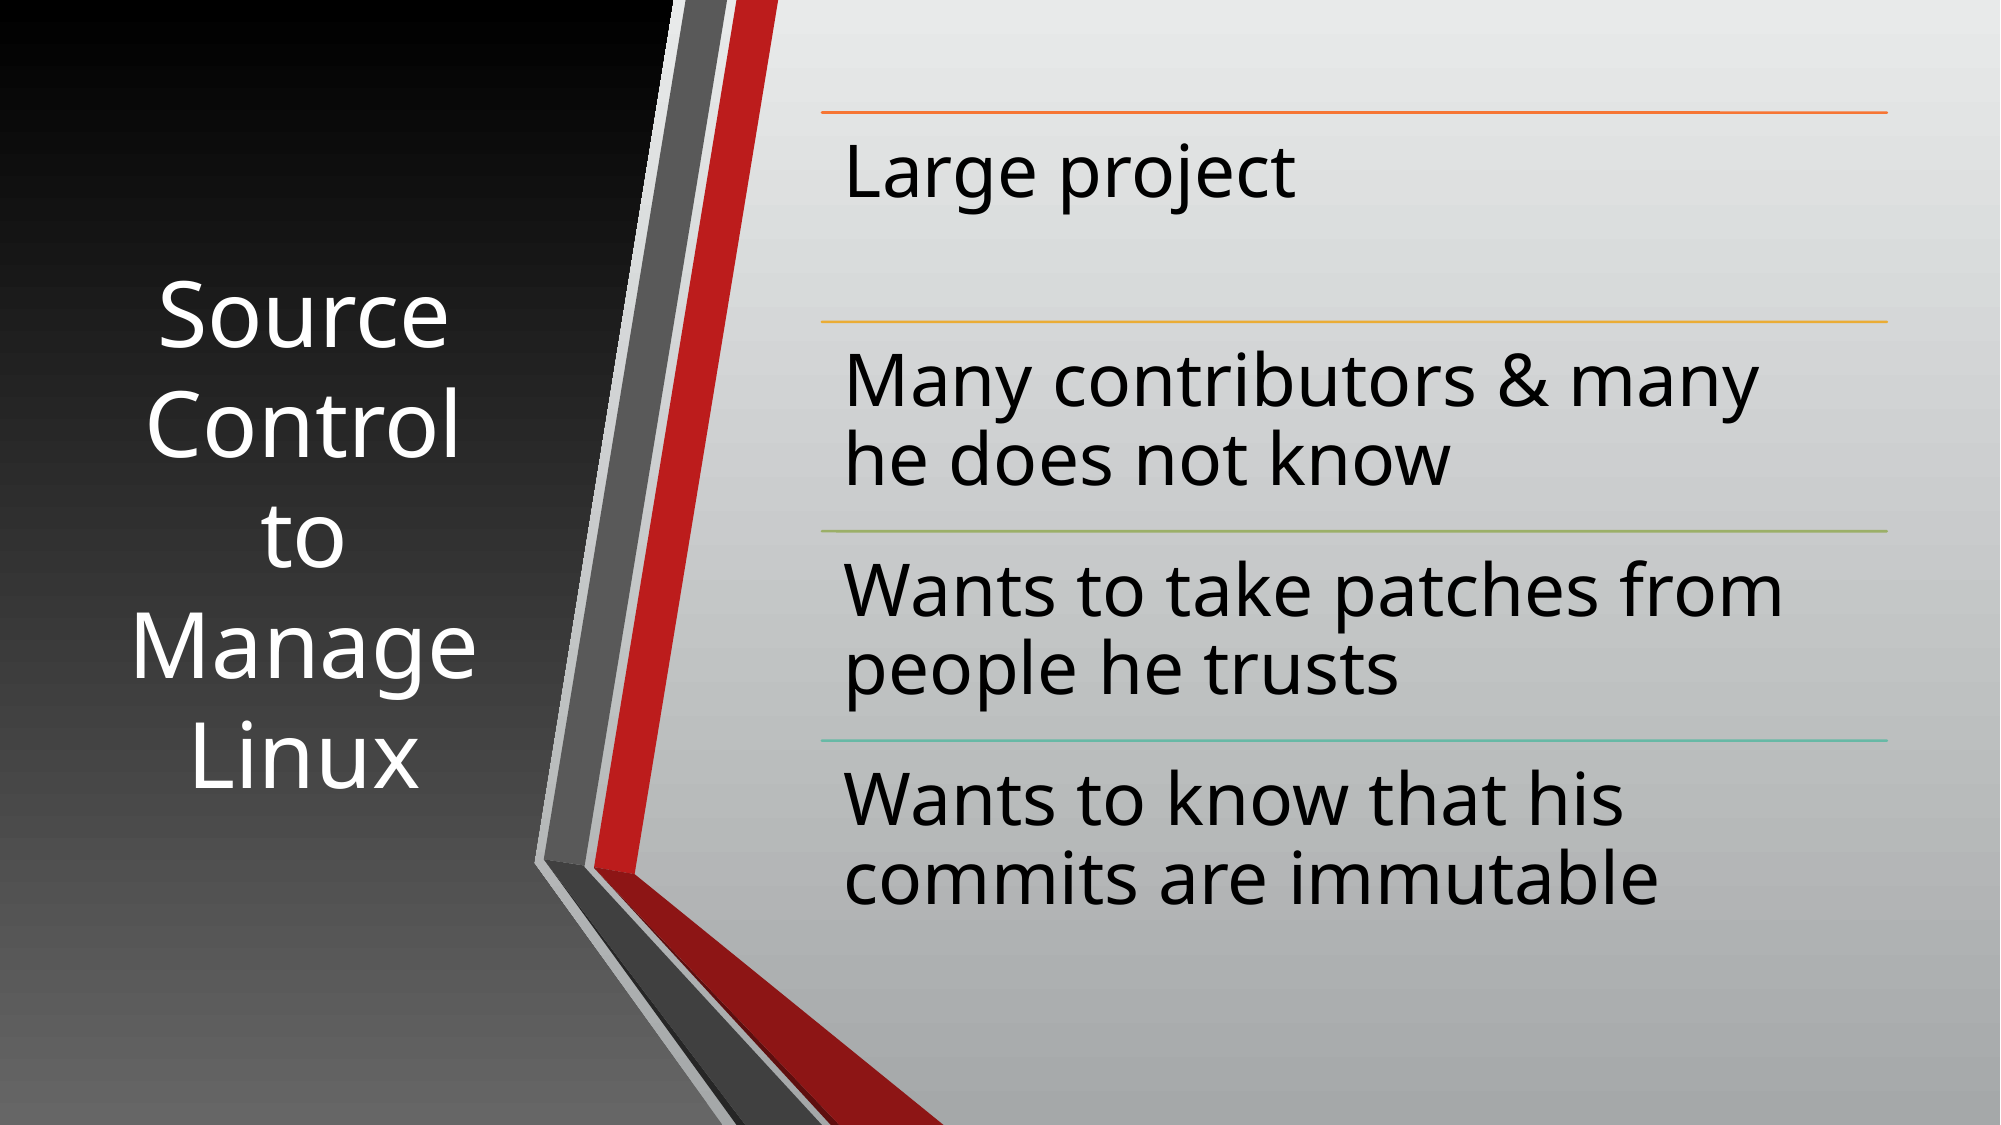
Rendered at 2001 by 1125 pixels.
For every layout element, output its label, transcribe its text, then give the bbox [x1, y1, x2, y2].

text_box [536, 821, 543, 872]
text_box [543, 0, 944, 1125]
text_box [944, 0, 2000, 1125]
text_box [0, 0, 543, 1125]
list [821, 112, 1888, 951]
title Source Control to Manage Linux [87, 112, 521, 950]
